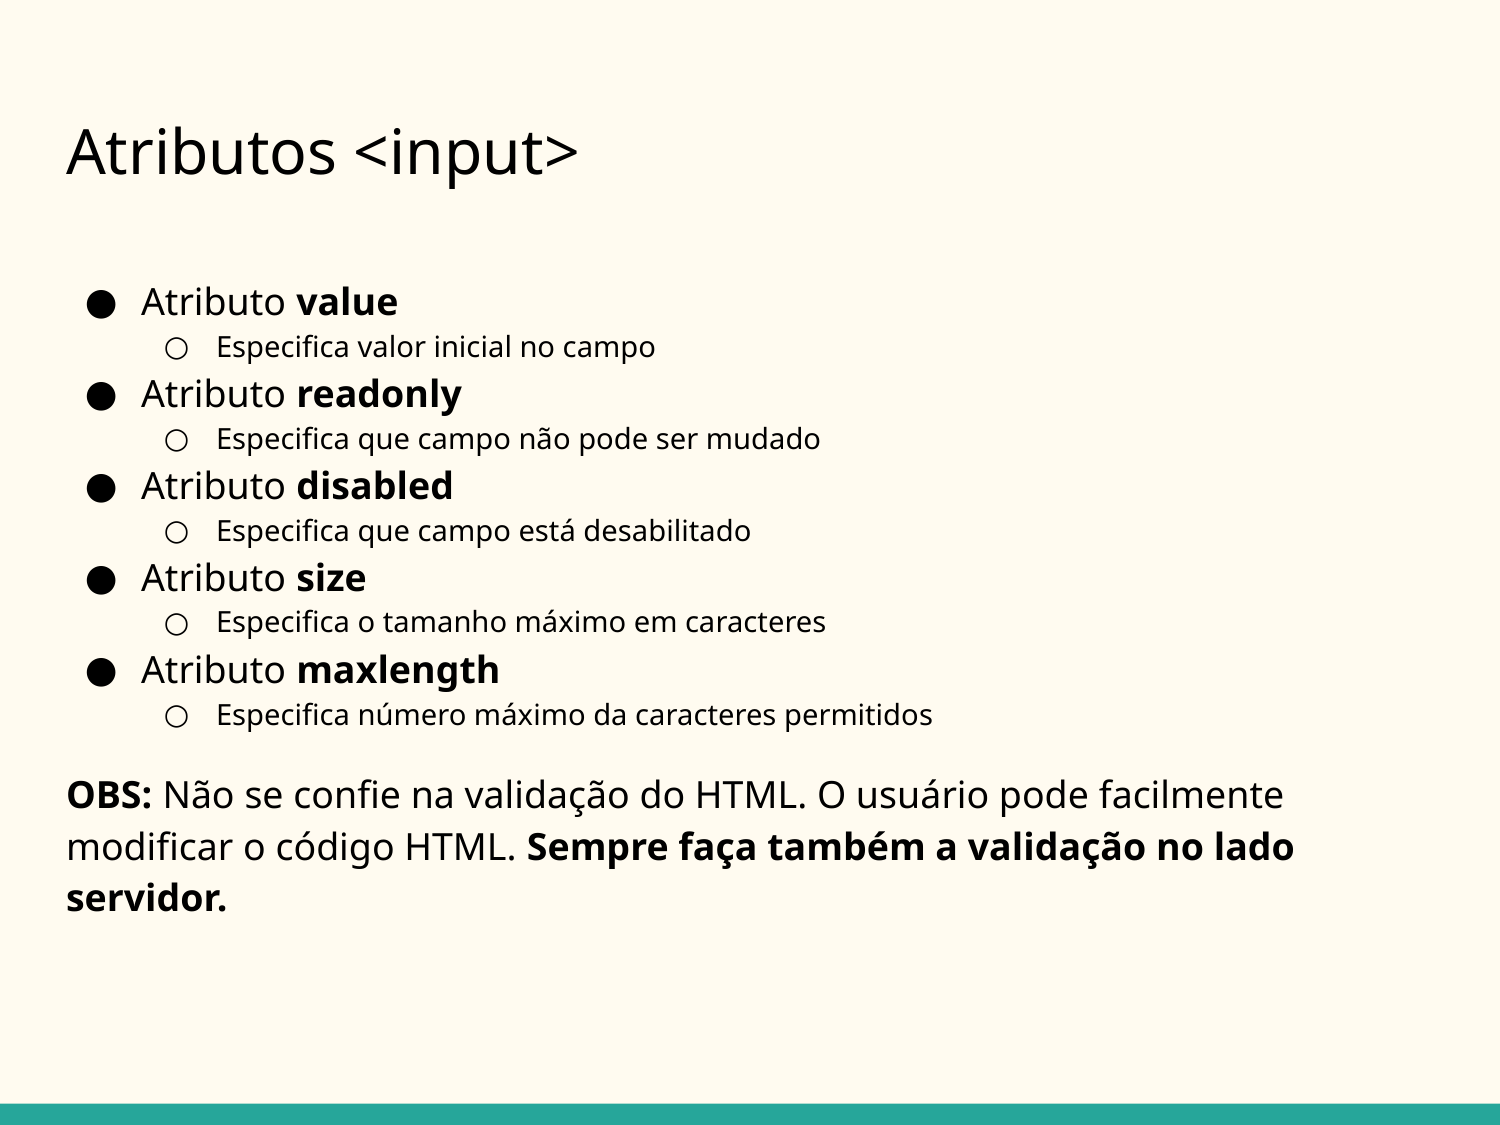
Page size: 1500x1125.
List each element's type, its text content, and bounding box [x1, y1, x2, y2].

list Atributo value Especifica valor inicial no campo Atributo readonly Especifica que campo não pode ser mudado Atributo disabled Especifica que campo está desabilitado Atributo size Especifica o tamanho máximo em caracteres Atributo maxlength Especifica número máximo da caracteres permitidos OBS: Não se confie na validação do HTML. O usuário pode facilmente modificar o código HTML. Sempre faça também a validação no lado servidor. [51, 256, 1449, 1000]
title Atributos <input> [51, 97, 1449, 232]
